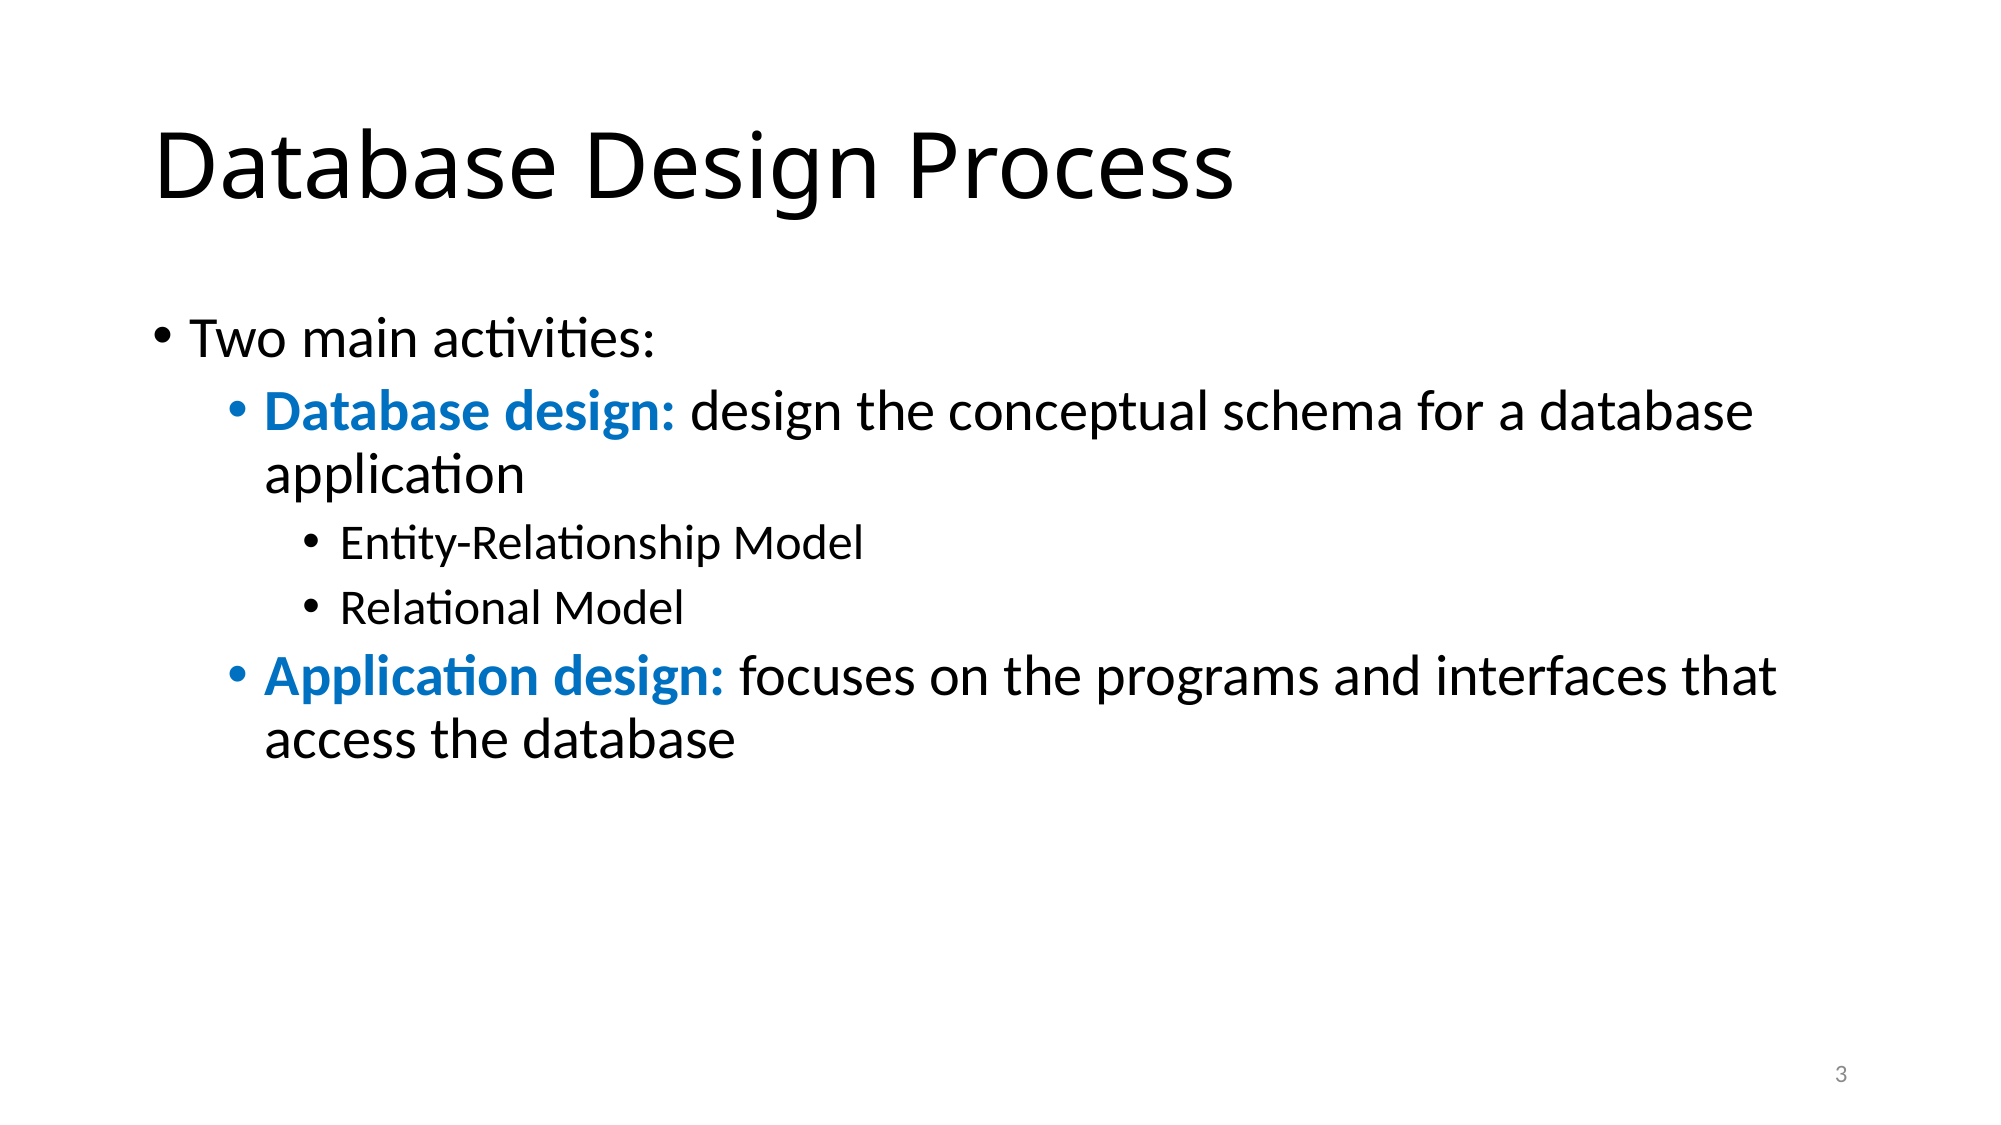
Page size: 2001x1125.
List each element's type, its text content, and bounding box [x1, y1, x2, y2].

list Two main activities: Database design: design the conceptual schema for a database application Entity-Relationship Model Relational Model Application design: focuses on the programs and interfaces that access the database [137, 299, 1863, 1014]
title Database Design Process [137, 59, 1863, 278]
slide_number 3 [1412, 1042, 1863, 1103]
